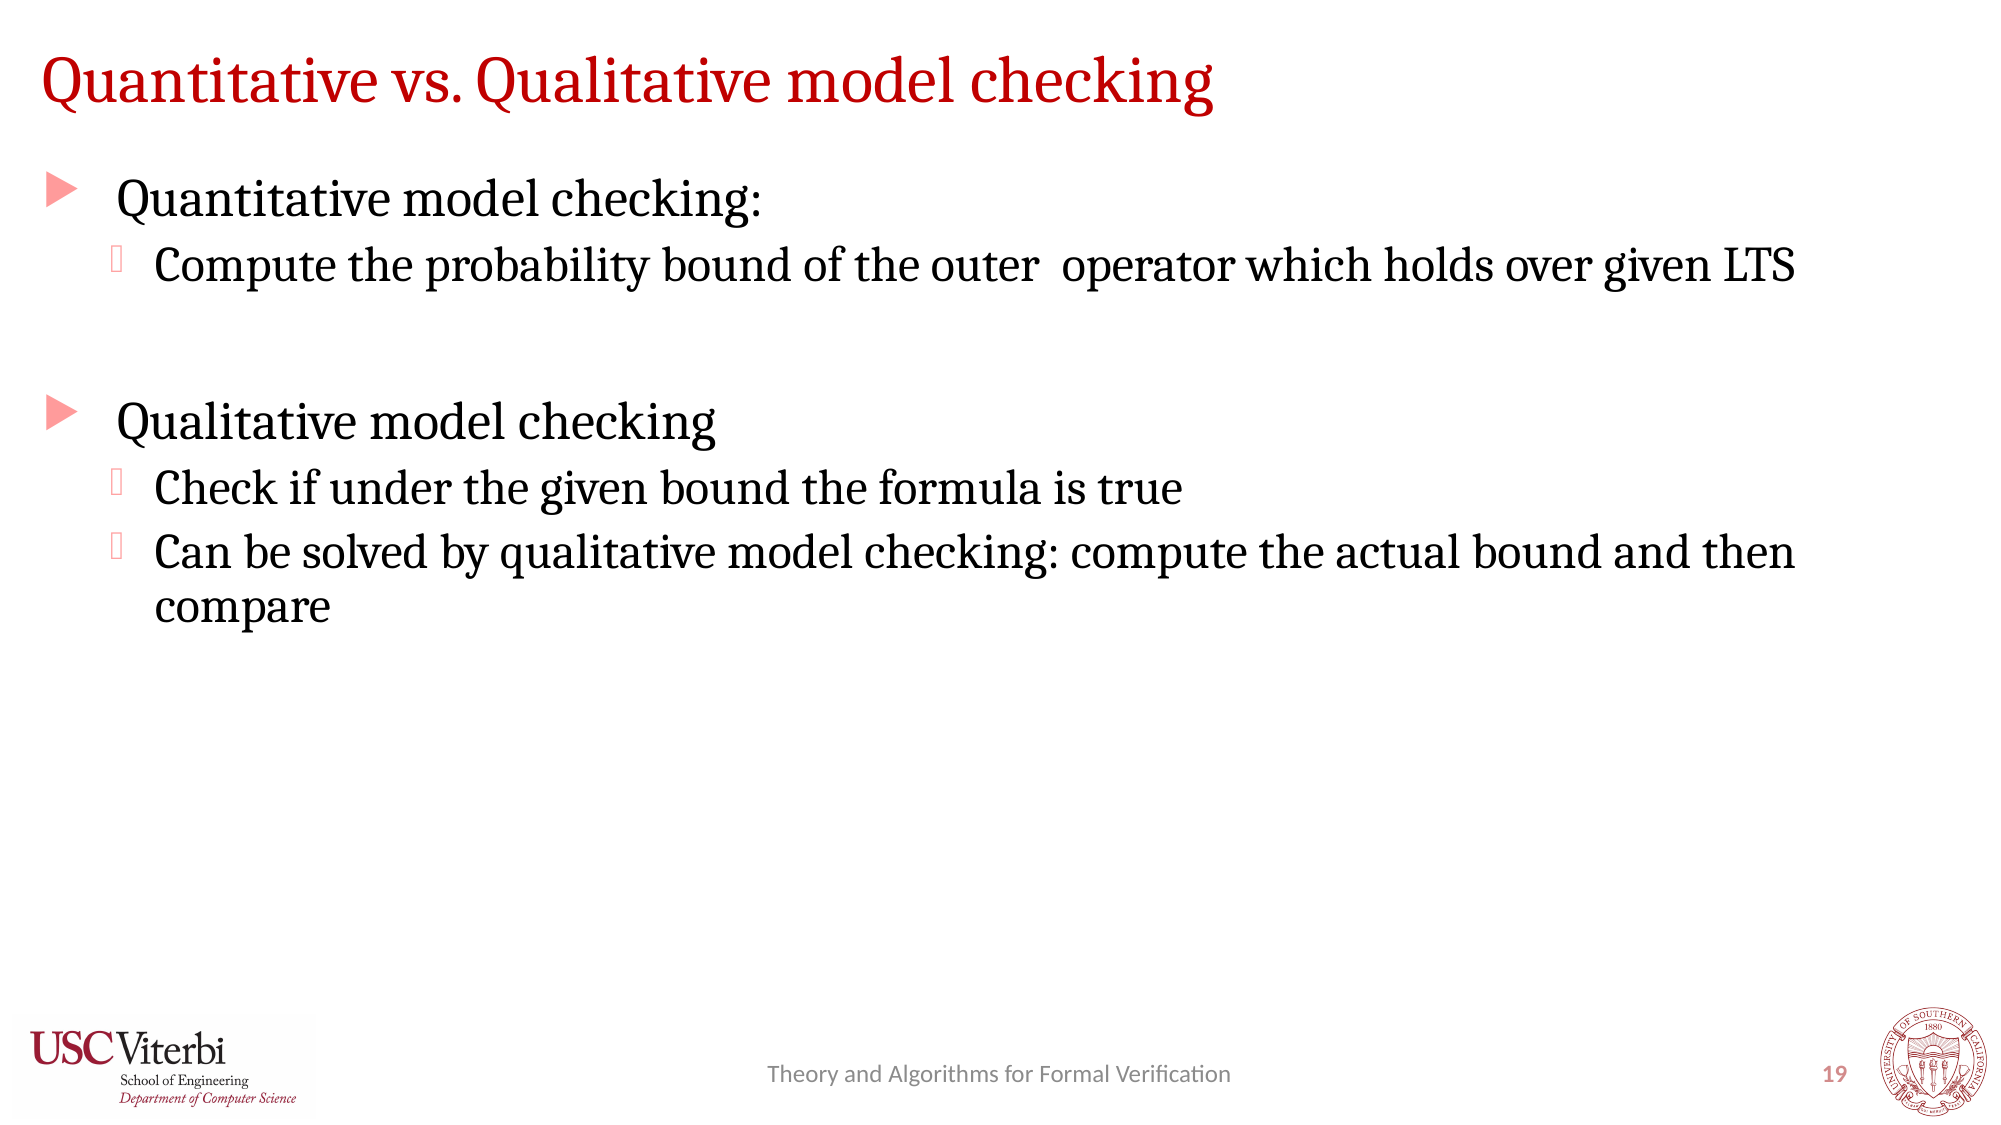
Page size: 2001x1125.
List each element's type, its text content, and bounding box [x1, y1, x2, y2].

picture [12, 1014, 316, 1119]
picture [1879, 1002, 1988, 1119]
title Quantitative vs. Qualitative model checking [27, 12, 1947, 150]
slide_number 19 [1684, 1042, 1863, 1103]
footer Theory and Algorithms for Formal Verification [662, 1042, 1338, 1103]
